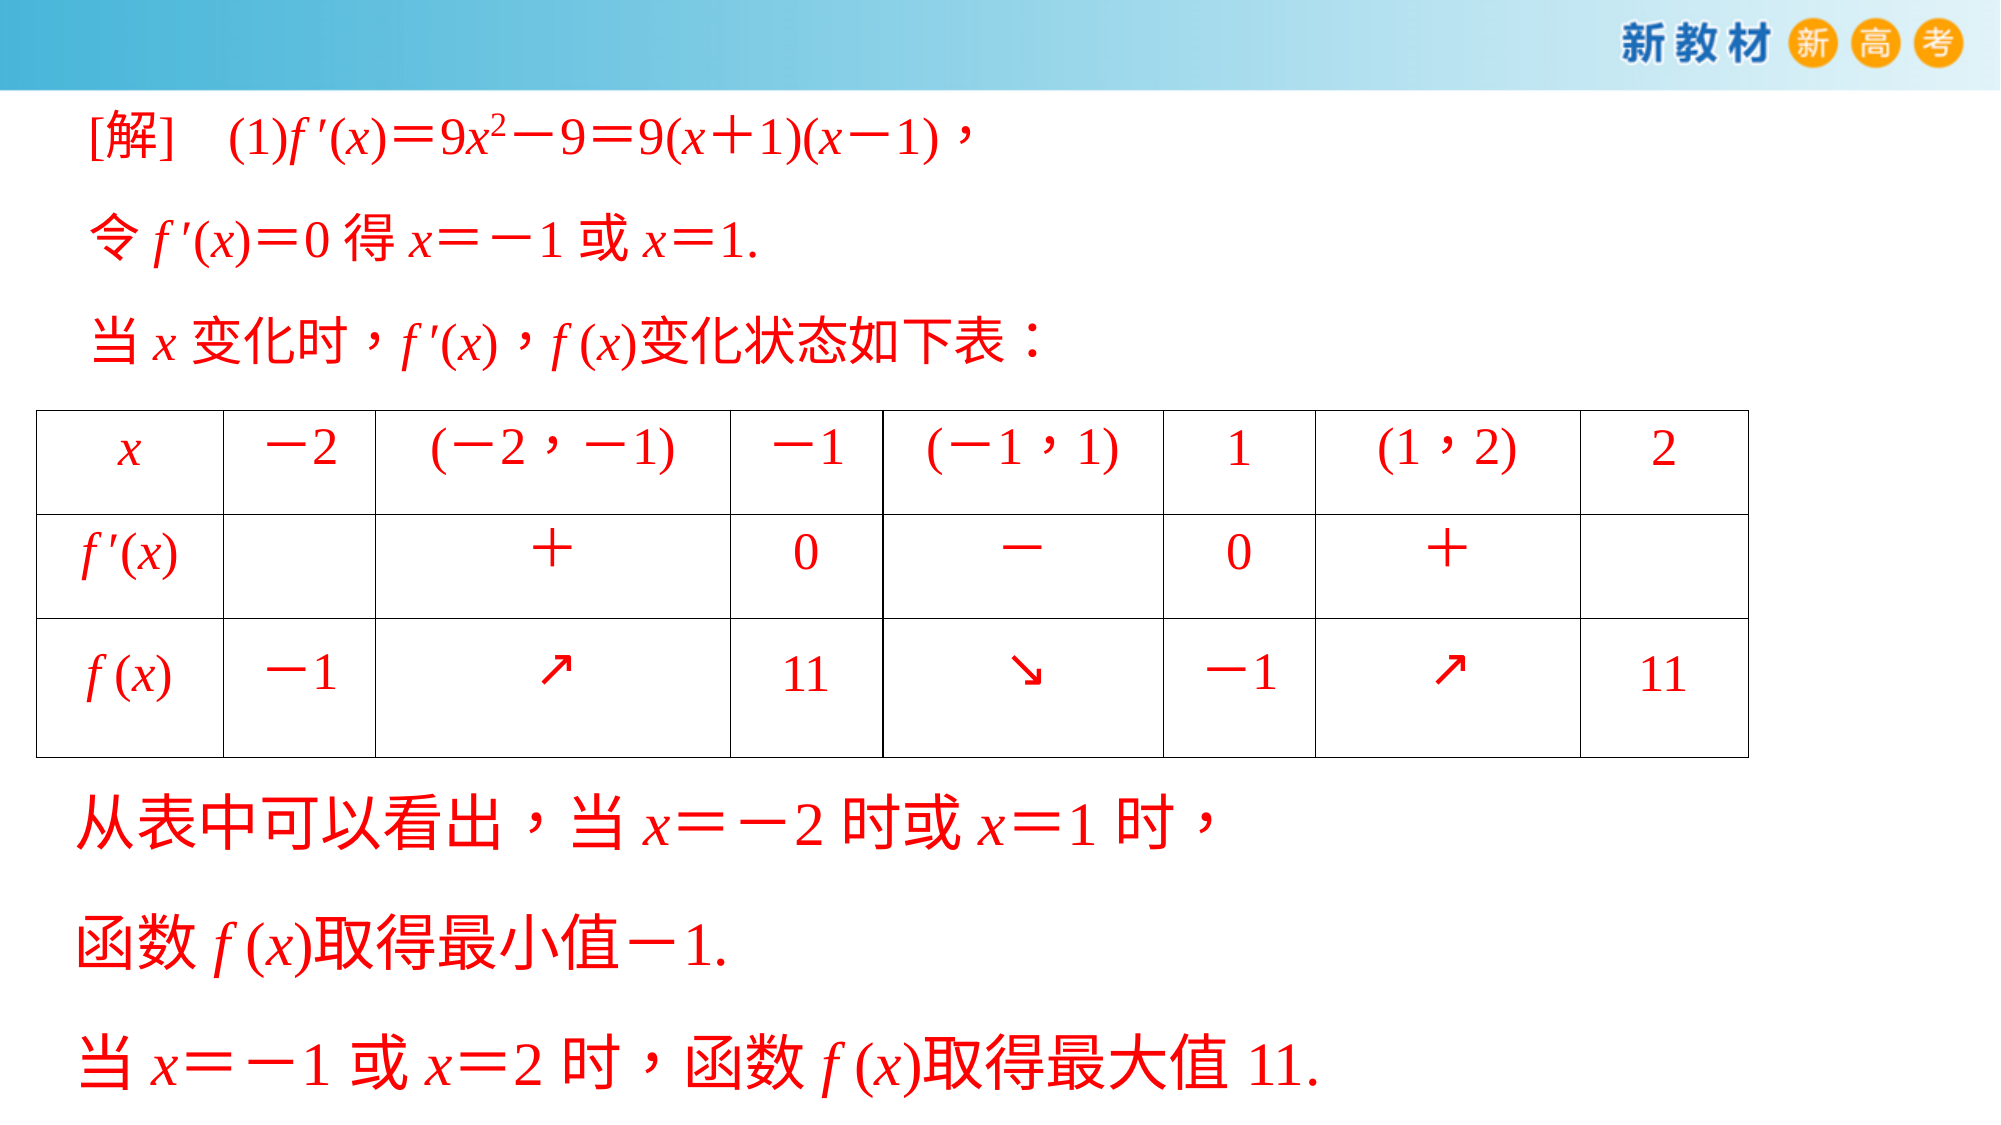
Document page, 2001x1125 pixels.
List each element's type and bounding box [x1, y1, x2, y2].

text_box [0, 783, 1775, 1125]
picture [0, 0, 2001, 1125]
text_box [0, 101, 1819, 914]
